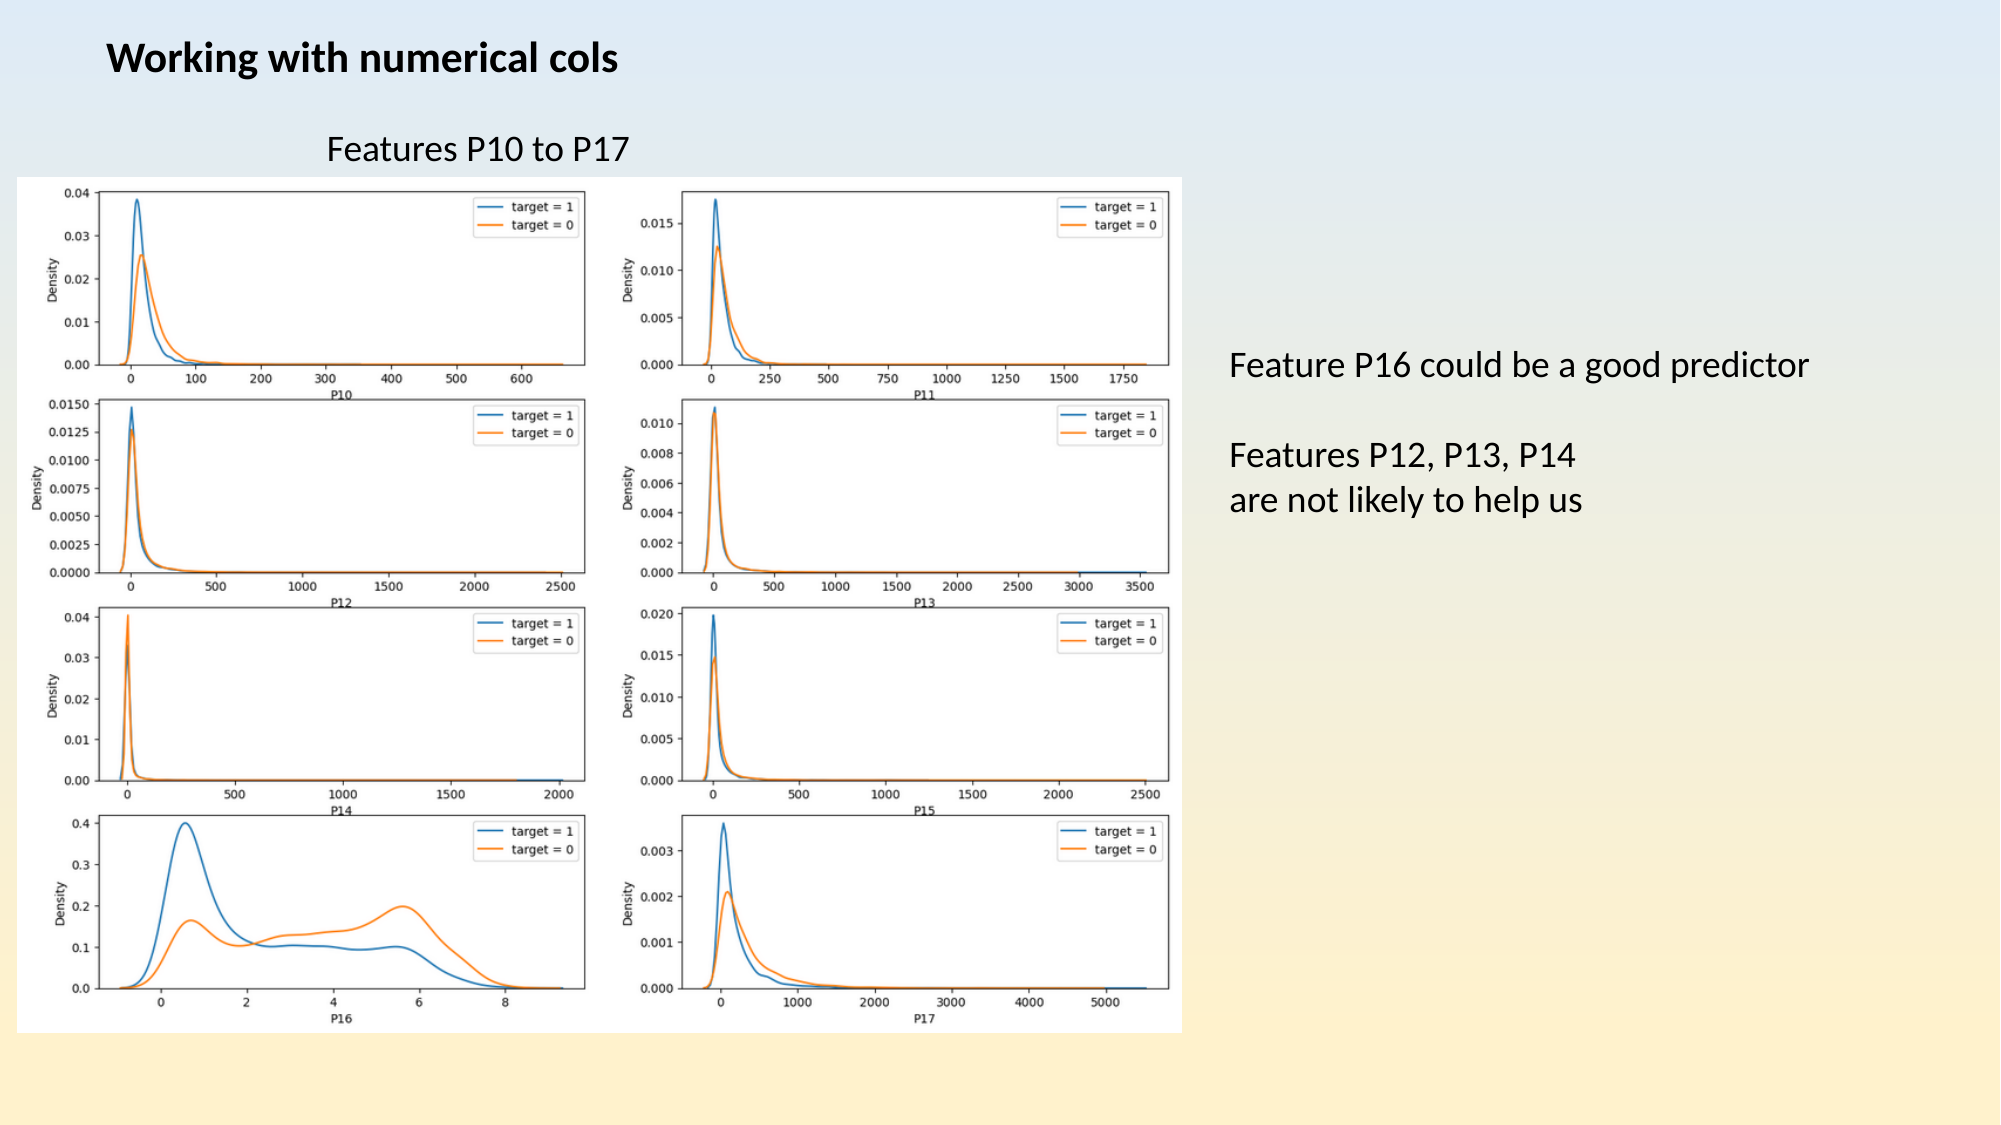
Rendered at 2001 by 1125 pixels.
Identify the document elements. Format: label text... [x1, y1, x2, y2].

picture [17, 177, 1182, 1033]
text_box Feature P16 could be a good predictor Features P12, P13, P14 are not likely to help us [1214, 332, 1945, 528]
subtitle Working with numerical cols [30, 27, 695, 91]
text_box Features P10 to P17 [312, 116, 1313, 177]
